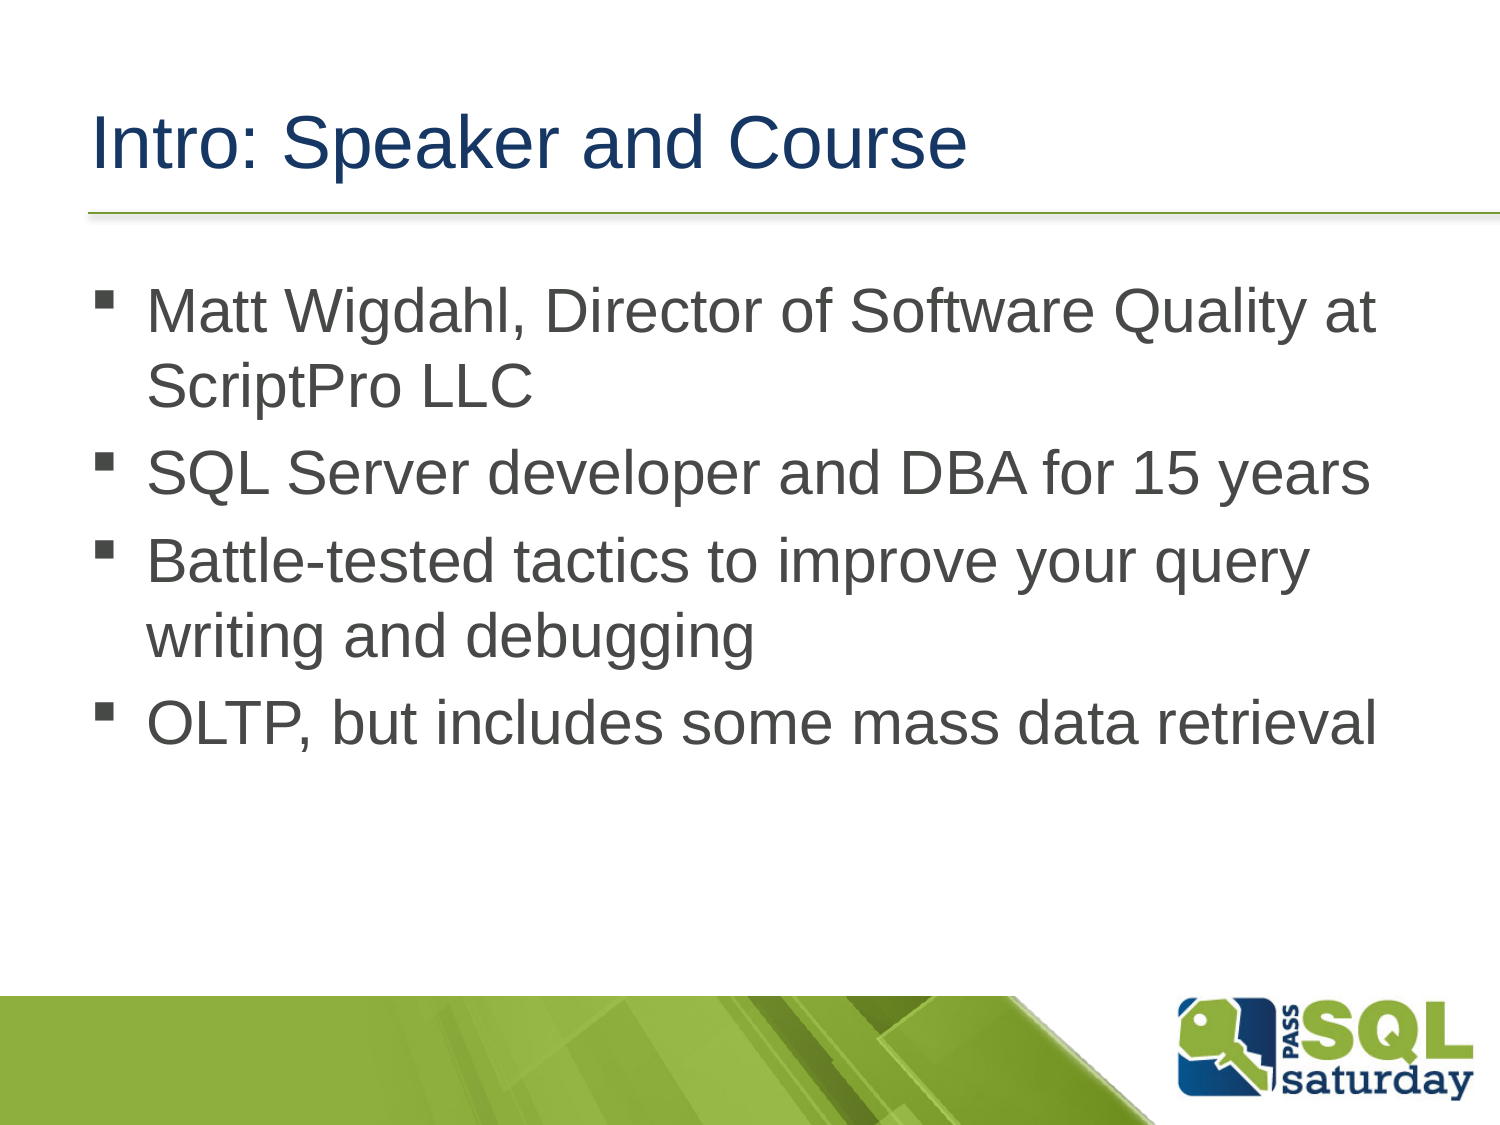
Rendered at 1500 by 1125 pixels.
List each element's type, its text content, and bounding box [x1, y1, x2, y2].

title Intro: Speaker and Course [75, 45, 1425, 233]
picture [0, 969, 1483, 1125]
list Matt Wigdahl, Director of Software Quality at ScriptPro LLC SQL Server developer and DBA for 15 years Battle-tested tactics to improve your query writing and debugging OLTP, but includes some mass data retrieval [75, 262, 1425, 1005]
